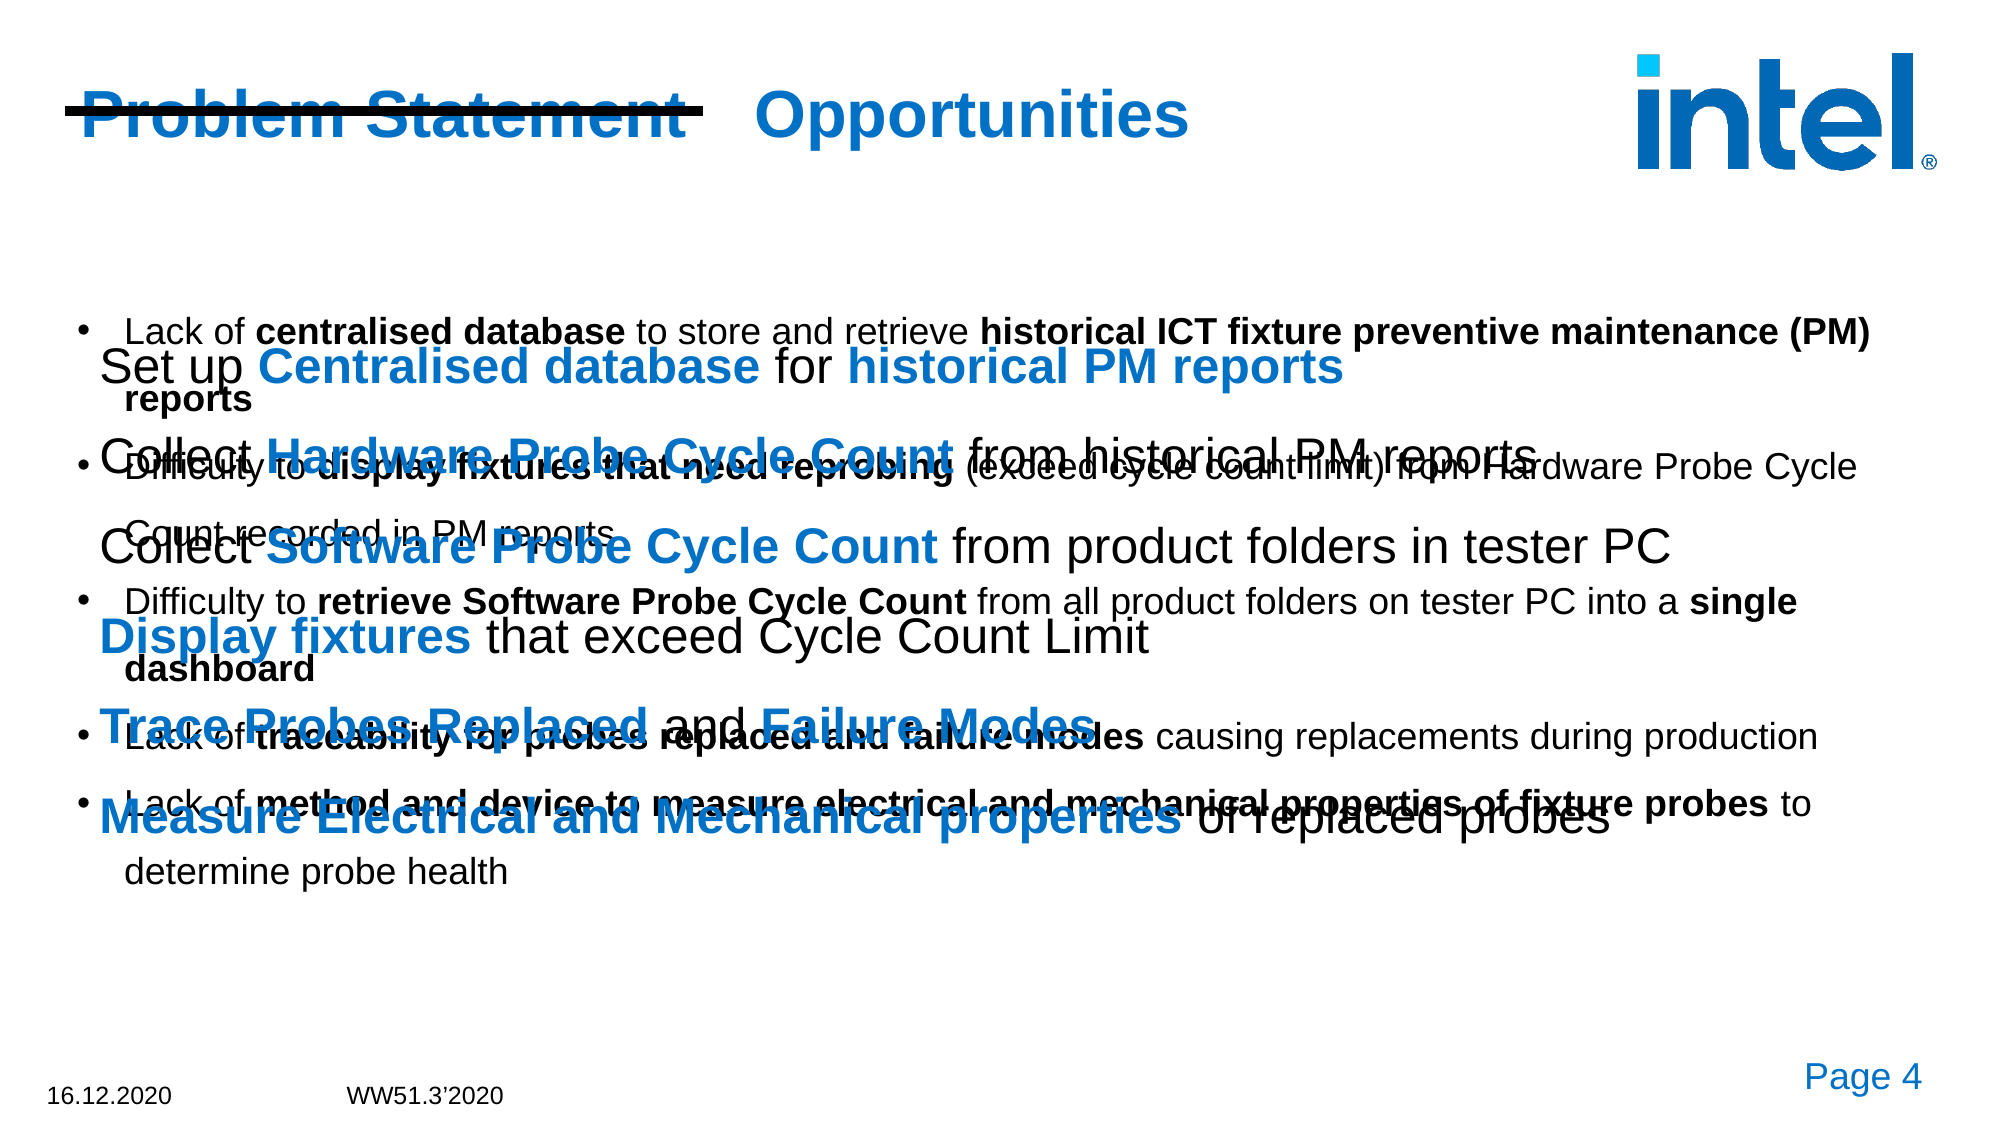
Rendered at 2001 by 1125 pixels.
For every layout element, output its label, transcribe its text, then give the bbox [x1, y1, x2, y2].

text_box Problem Statement [65, 63, 703, 106]
slide_number Page 4 [1487, 1044, 1938, 1105]
text_box Opportunities [739, 63, 1207, 159]
picture [1636, 50, 1938, 173]
text_box Problem Statement [65, 116, 703, 159]
text_box Set up Centralised database for historical PM reports Collect Hardware Probe Cycle Count from historical PM reports Collect Software Probe Cycle Count from product folders in tester PC Display fixtures that exceed Cycle Count Limit Trace Probes Replaced and Failure Modes Measure Electrical and Mechanical properties of replaced probes [84, 296, 1916, 851]
text_box 16.12.2020 WW51.3’2020 [31, 1065, 604, 1125]
text_box Lack of centralised database to store and retrieve historical ICT fixture preventive maintenance (PM) reports Difficulty to display fixtures that need reprobing (exceed cycle count limit) from Hardware Probe Cycle Count recorded in PM reports Difficulty to retrieve Software Probe Cycle Count from all product folders on tester PC into a single dashboard Lack of traceability for probes replaced and failure modes causing replacements during production Lack of method and device to measure electrical and mechanical properties of fixture probes to determine probe health [62, 277, 1894, 900]
